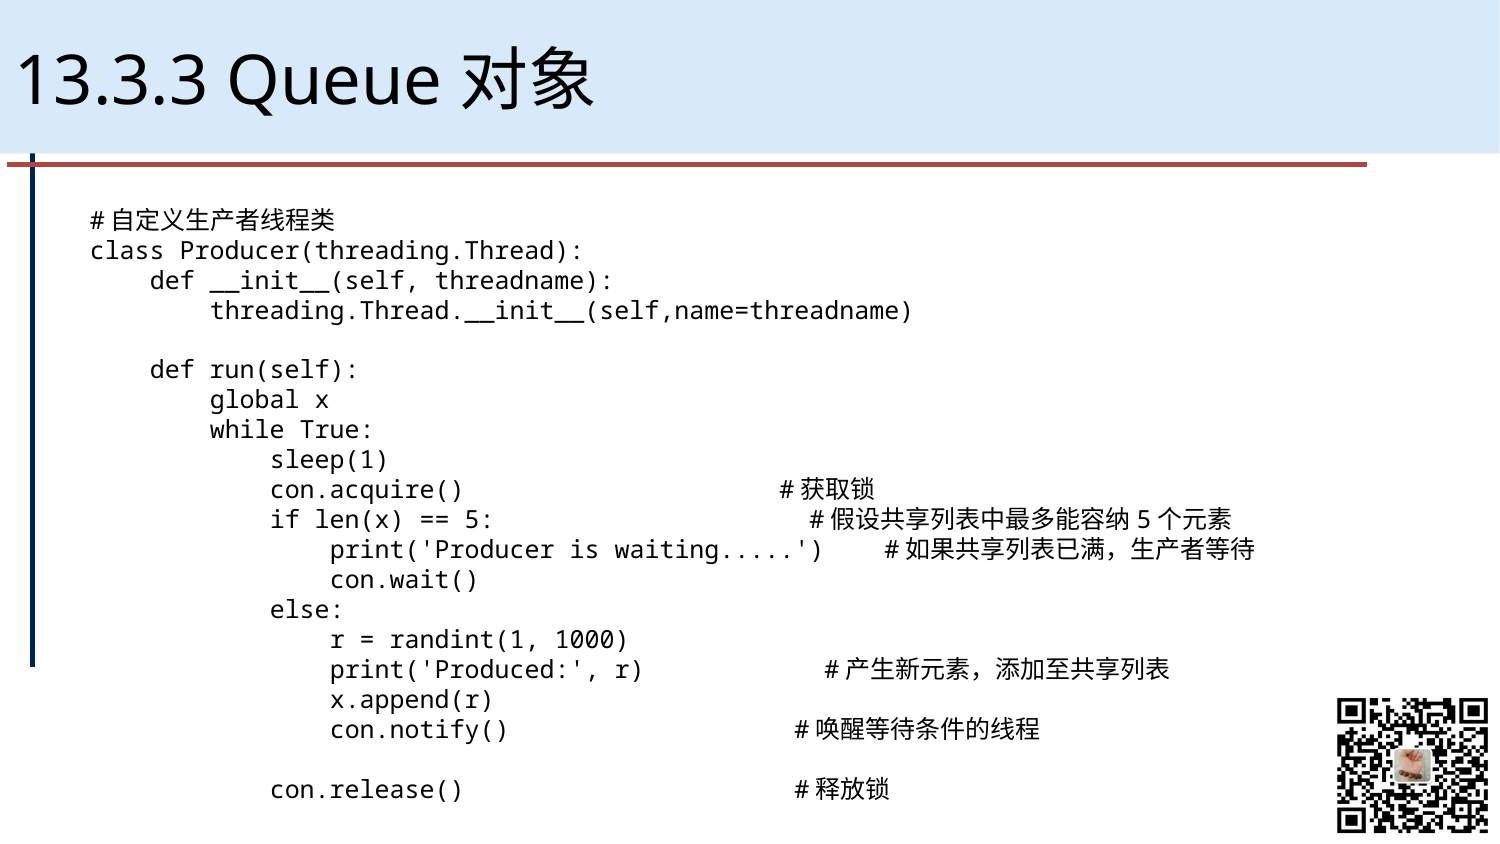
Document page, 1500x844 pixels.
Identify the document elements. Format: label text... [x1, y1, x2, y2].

picture [1325, 687, 1500, 844]
title 13.3.3 Queue对象 [0, 0, 1500, 154]
list #自定义生产者线程类 class Producer(threading.Thread): def __init__(self, threadname): threading.Thread.__init__(self,name=threadname) def run(self): global x while True: sleep(1) con.acquire() #获取锁 if len(x) == 5: #假设共享列表中最多能容纳5个元素 print('Producer is waiting.....') #如果共享列表已满，生产者等待 con.wait() else: r = randint(1, 1000) print('Produced:', r) #产生新元素，添加至共享列表 x.append(r) con.notify() #唤醒等待条件的线程 con.release() #释放锁 [74, 196, 1426, 755]
